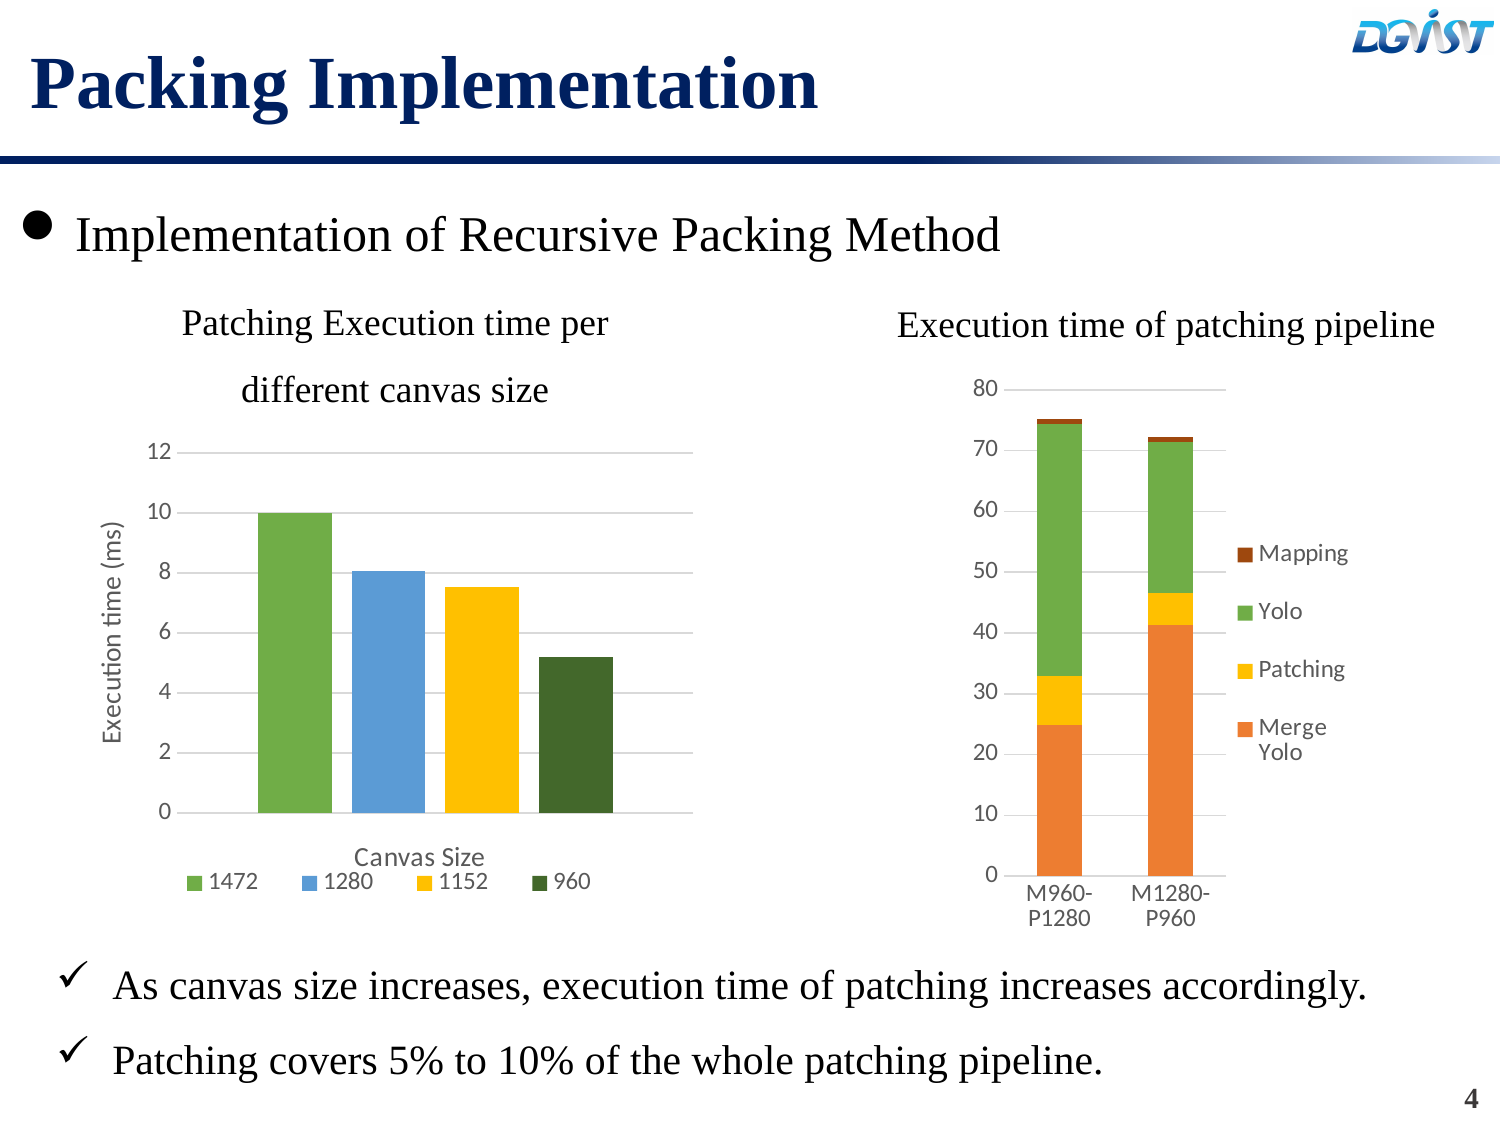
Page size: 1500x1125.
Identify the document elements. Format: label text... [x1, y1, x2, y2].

text_box Execution time of patching pipeline [842, 270, 1500, 353]
chart [90, 398, 701, 911]
text_box [0, 155, 1500, 165]
text_box As canvas size increases, execution time of patching increases accordingly. Patching covers 5% to 10% of the whole patching pipeline. [41, 926, 1465, 1091]
text_box Patching Execution time per different canvas size [139, 267, 652, 398]
chart [964, 365, 1379, 944]
text_box Implementation of Recursive Packing Method [4, 164, 1465, 269]
text_box 4 [1430, 1072, 1494, 1118]
text_box Packing Implementation [15, 19, 1440, 139]
picture [1352, 7, 1494, 55]
